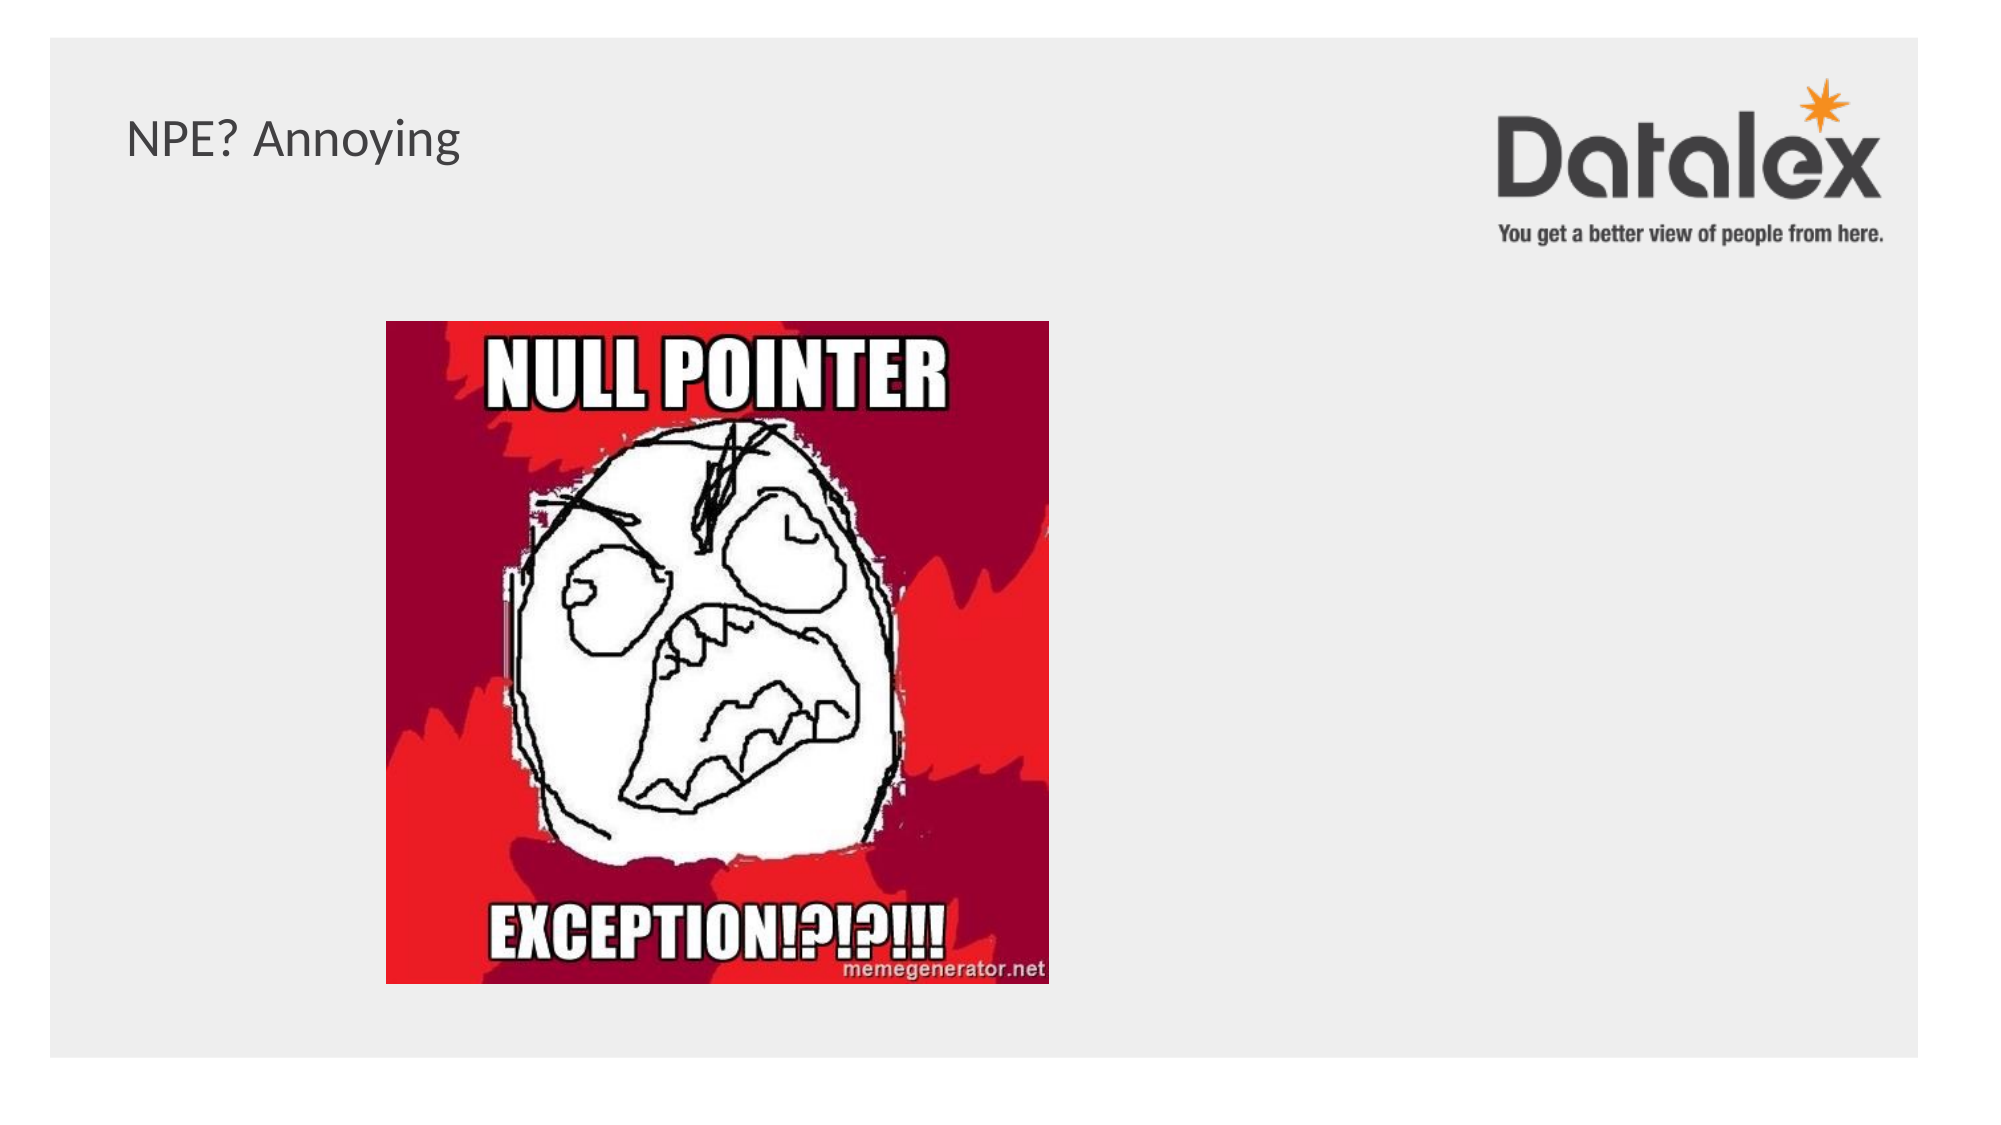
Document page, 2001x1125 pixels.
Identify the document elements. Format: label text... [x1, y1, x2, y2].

picture [1482, 66, 1899, 265]
picture [386, 321, 1049, 984]
list NPE? Annoying [118, 101, 1432, 180]
